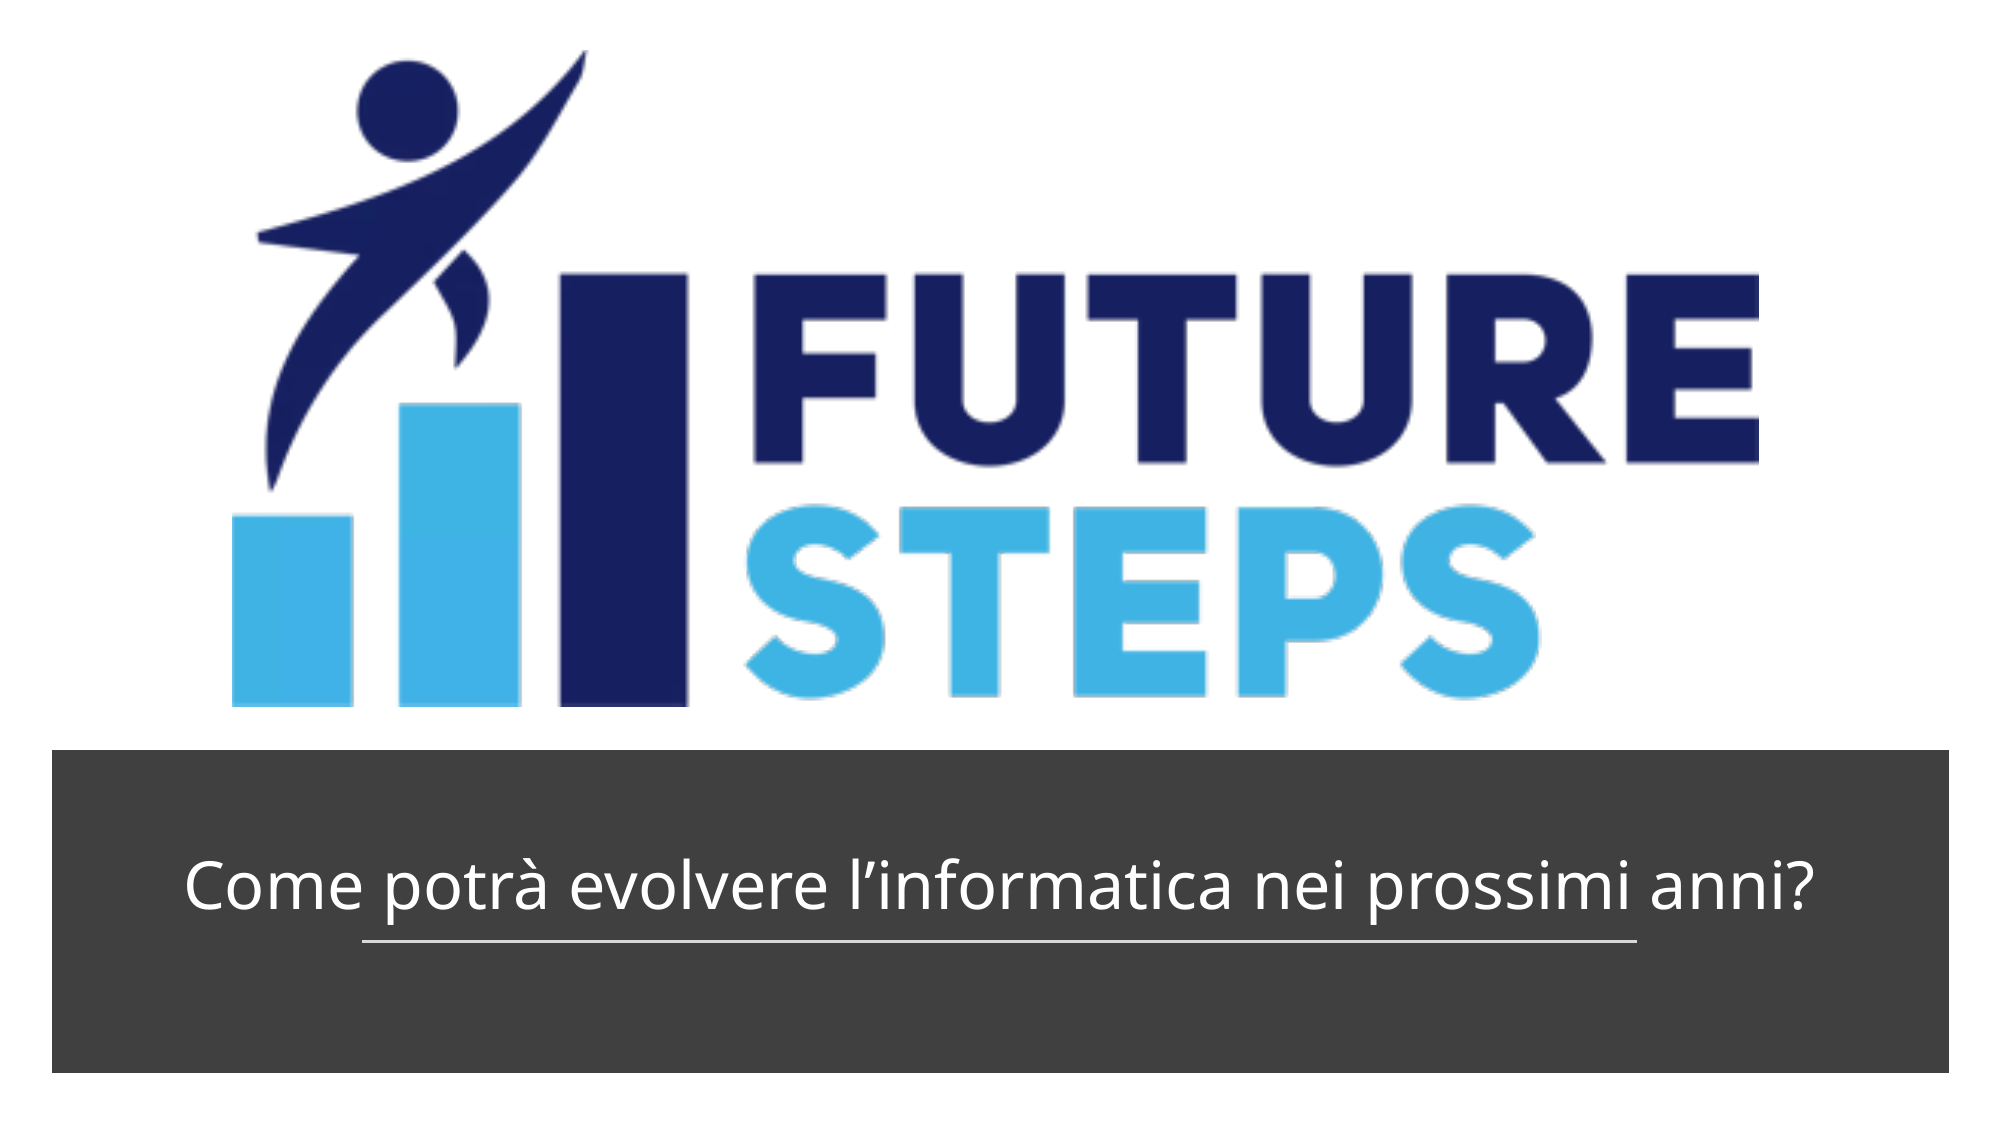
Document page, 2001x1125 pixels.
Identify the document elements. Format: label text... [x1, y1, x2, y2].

title Come potrà evolvere l’informatica nei prossimi anni? [86, 780, 1914, 933]
picture [232, 50, 1759, 707]
text_box [61, 759, 1939, 1064]
